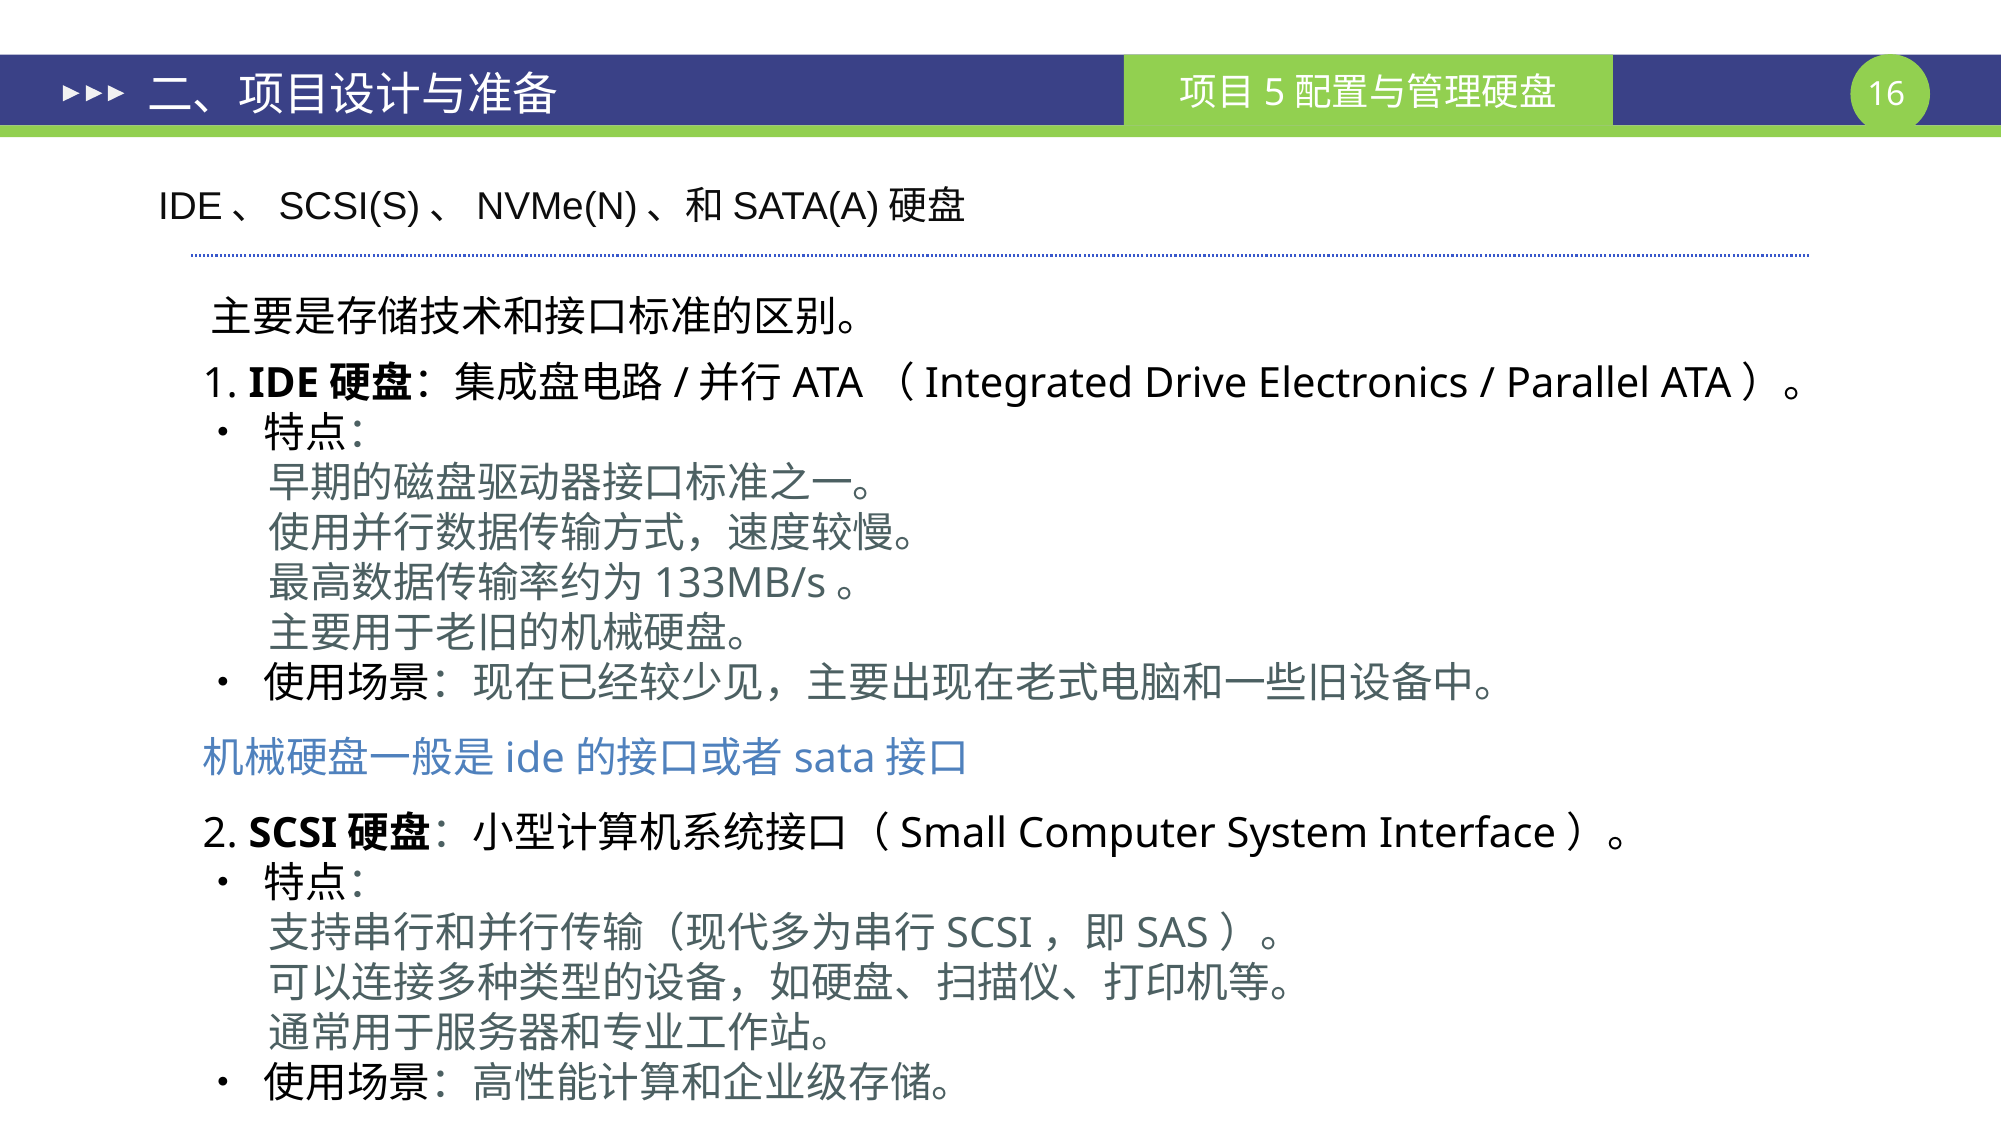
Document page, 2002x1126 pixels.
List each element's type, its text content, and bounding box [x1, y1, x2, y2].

list IDE、SCSI(S)、NVMe(N)、和SATA(A)硬盘 [138, 161, 1901, 238]
title 二、项目设计与准备 [127, 59, 1207, 126]
text_box 主要是存储技术和接口标准的区别。 [152, 257, 1838, 348]
text_box 1. IDE硬盘：集成盘电路/并行ATA（Integrated Drive Electronics / Parallel ATA）。 • 特点： 早期的磁盘驱动器接口标准之一。 使用并行数据传输方式，速度较慢。 最高数据传输率约为133MB/s。 主要用于老旧的机械硬盘。 • 使用场景：现在已经较少见，主要出现在老式电脑和一些旧设备中。 机械硬盘一般是ide的接口或者sata接口 2. SCSI硬盘：小型计算机系统接口（Small Computer System Interface）。 • 特点： 支持串行和并行传输（现代多为串行SCSI，即SAS）。 可以连接多种类型的设备，如硬盘、扫描仪、打印机等。 通常用于服务器和专业工作站。 • 使用场景：高性能计算和企业级存储。 [188, 348, 1811, 1114]
